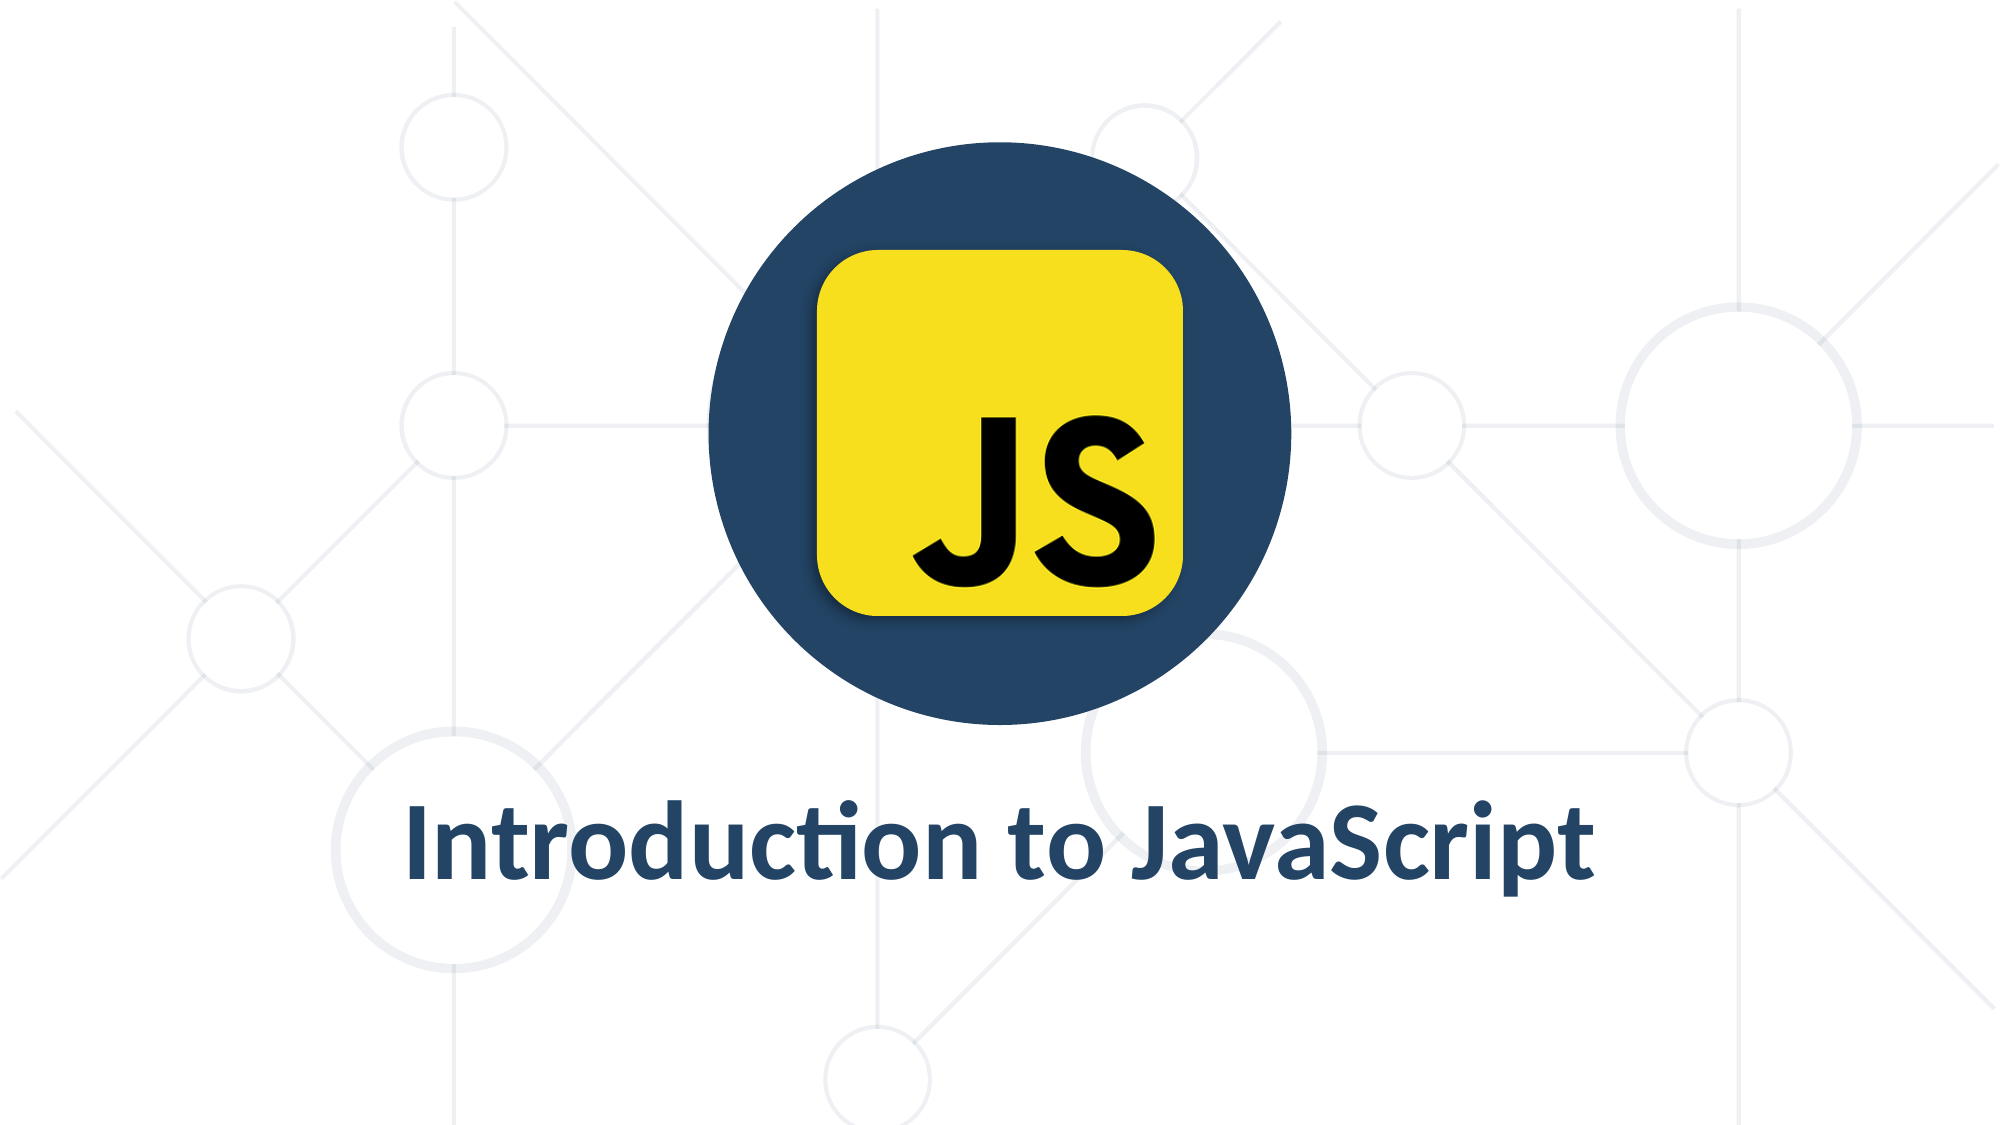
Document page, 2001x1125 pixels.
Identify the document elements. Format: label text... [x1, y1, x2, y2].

picture [816, 249, 1184, 617]
title Introduction to JavaScript [100, 771, 1900, 898]
